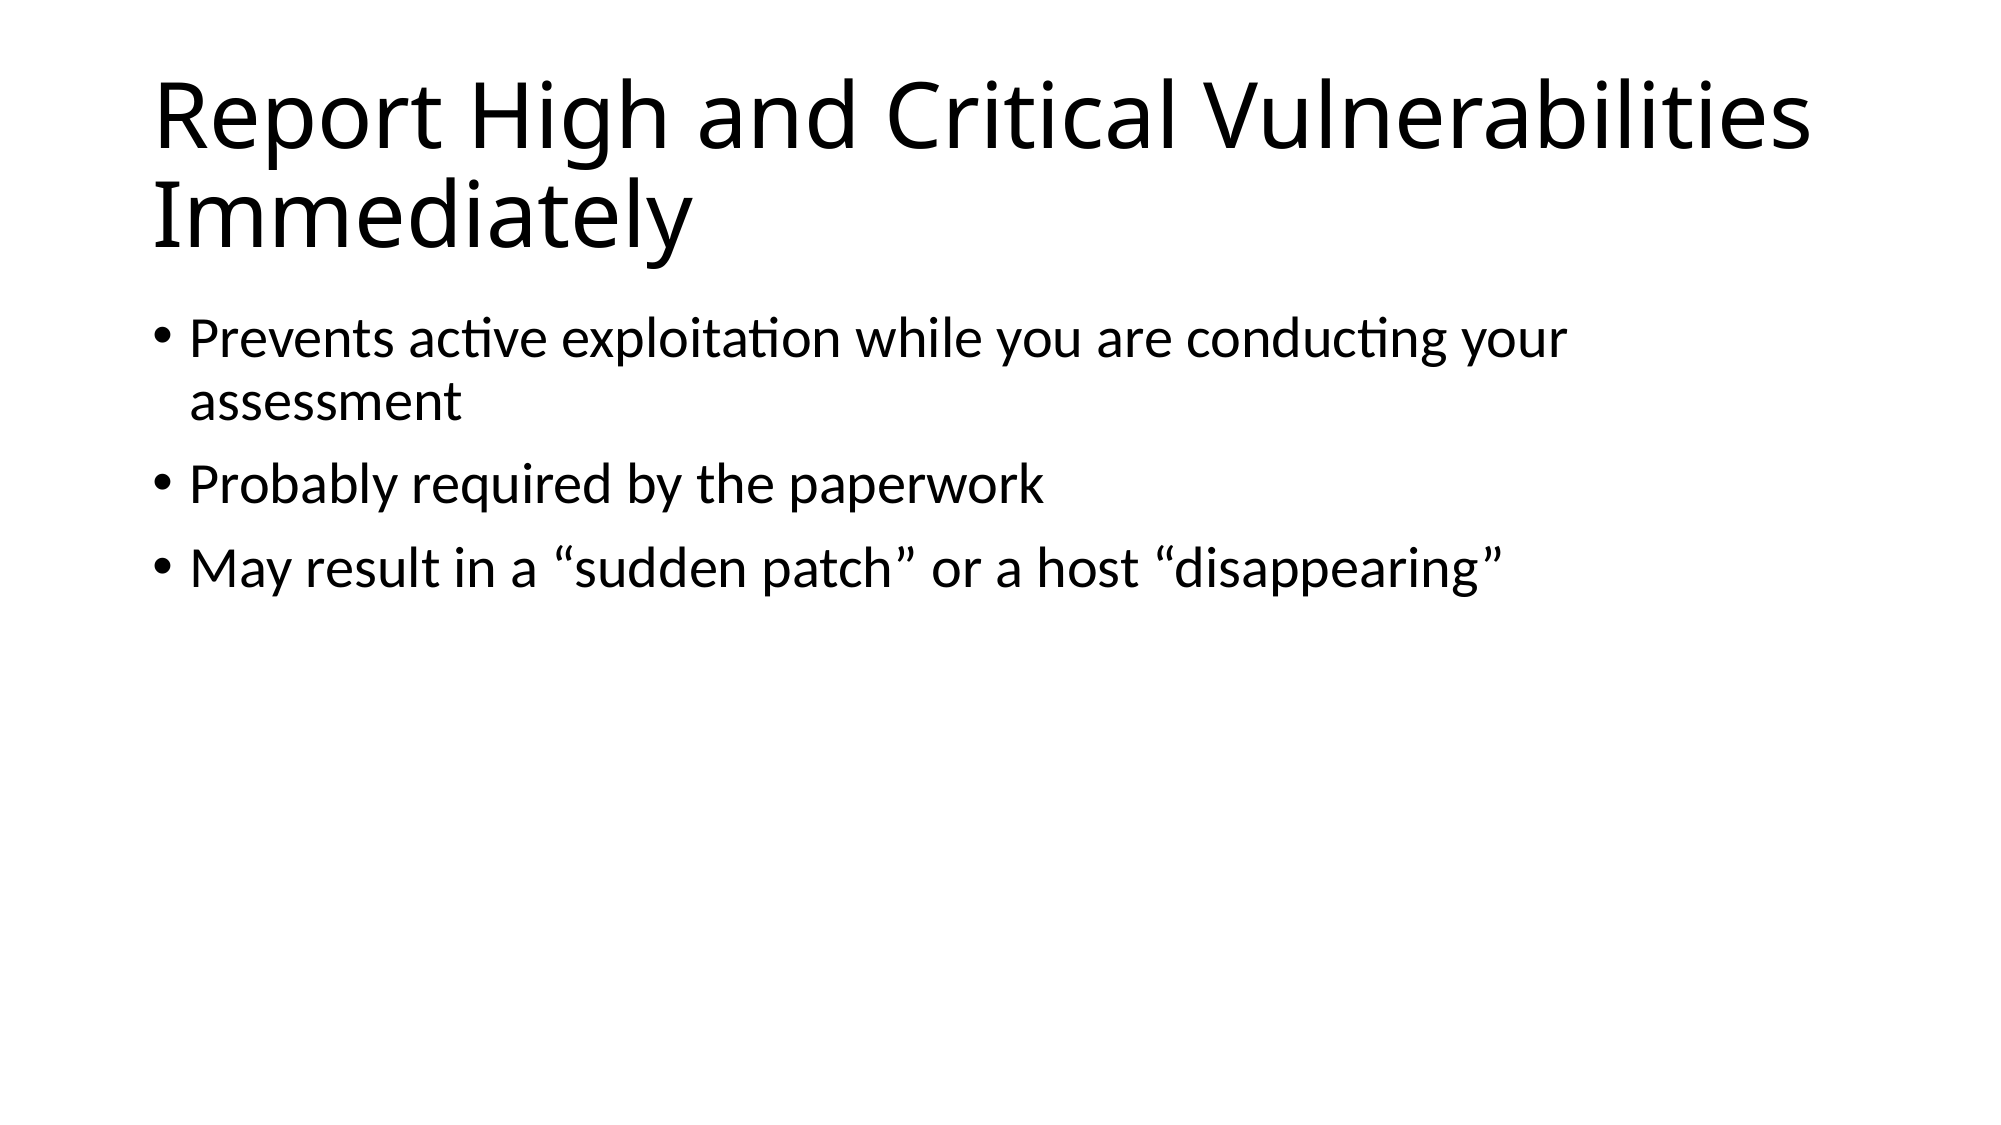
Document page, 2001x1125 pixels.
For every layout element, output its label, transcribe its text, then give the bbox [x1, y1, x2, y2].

title Report High and Critical Vulnerabilities Immediately [137, 59, 1863, 278]
list Prevents active exploitation while you are conducting your assessment Probably required by the paperwork May result in a “sudden patch” or a host “disappearing” [137, 299, 1863, 1014]
